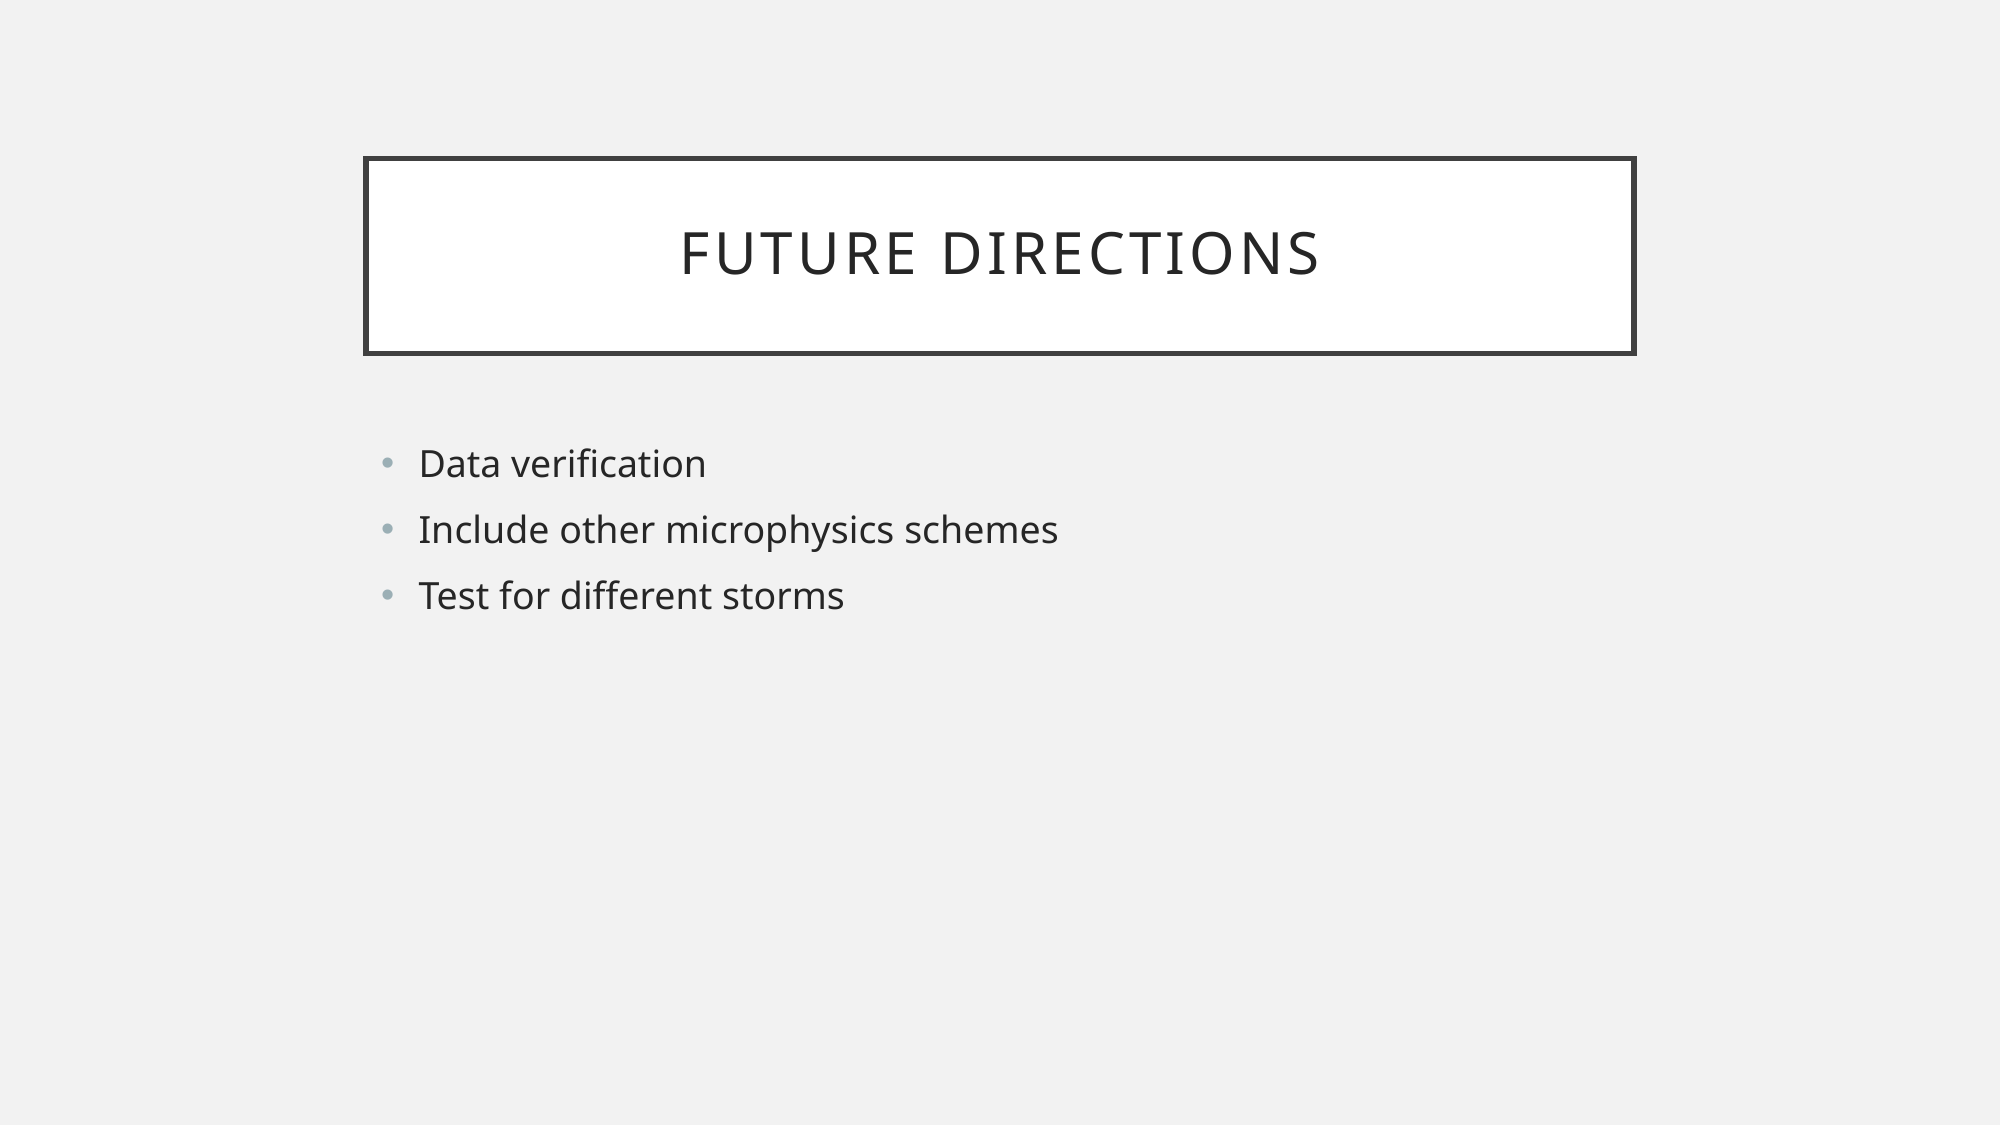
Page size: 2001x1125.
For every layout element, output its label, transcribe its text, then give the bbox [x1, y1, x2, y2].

title Future directions [363, 156, 1637, 356]
list Data verification Include other microphysics schemes Test for different storms [366, 432, 1634, 942]
